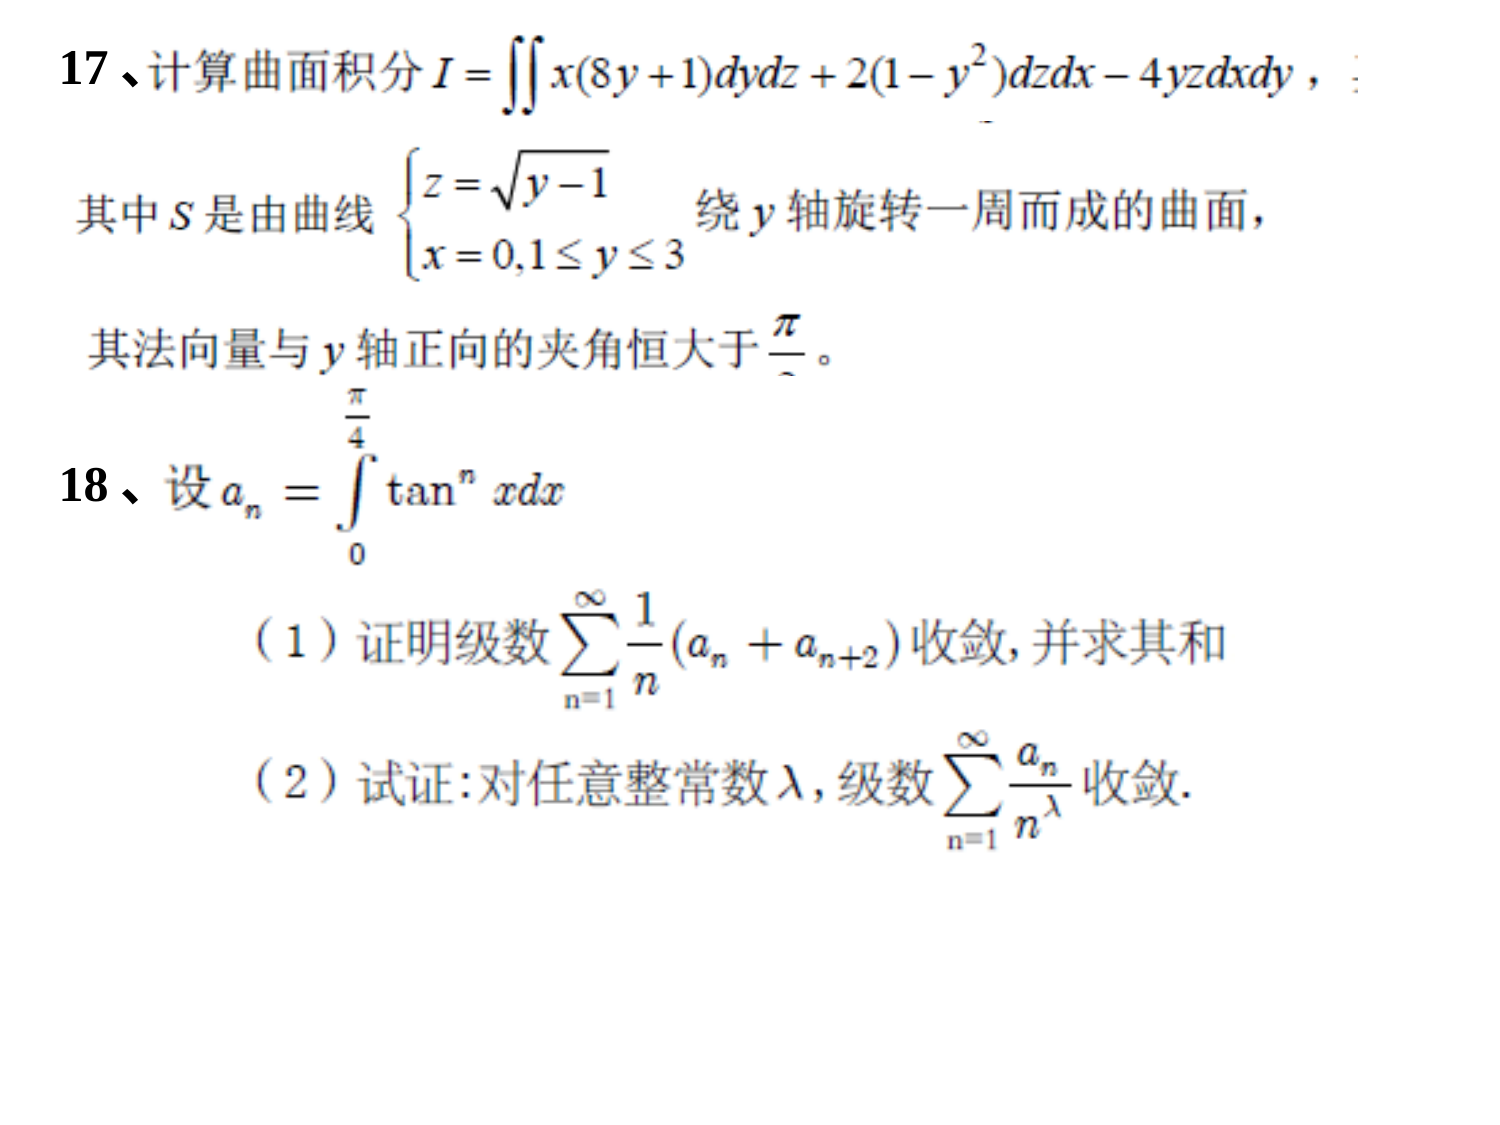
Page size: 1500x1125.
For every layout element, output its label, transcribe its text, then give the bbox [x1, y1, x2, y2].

text_box 18、 [43, 444, 138, 520]
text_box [47, 19, 1358, 410]
picture [143, 375, 1235, 858]
